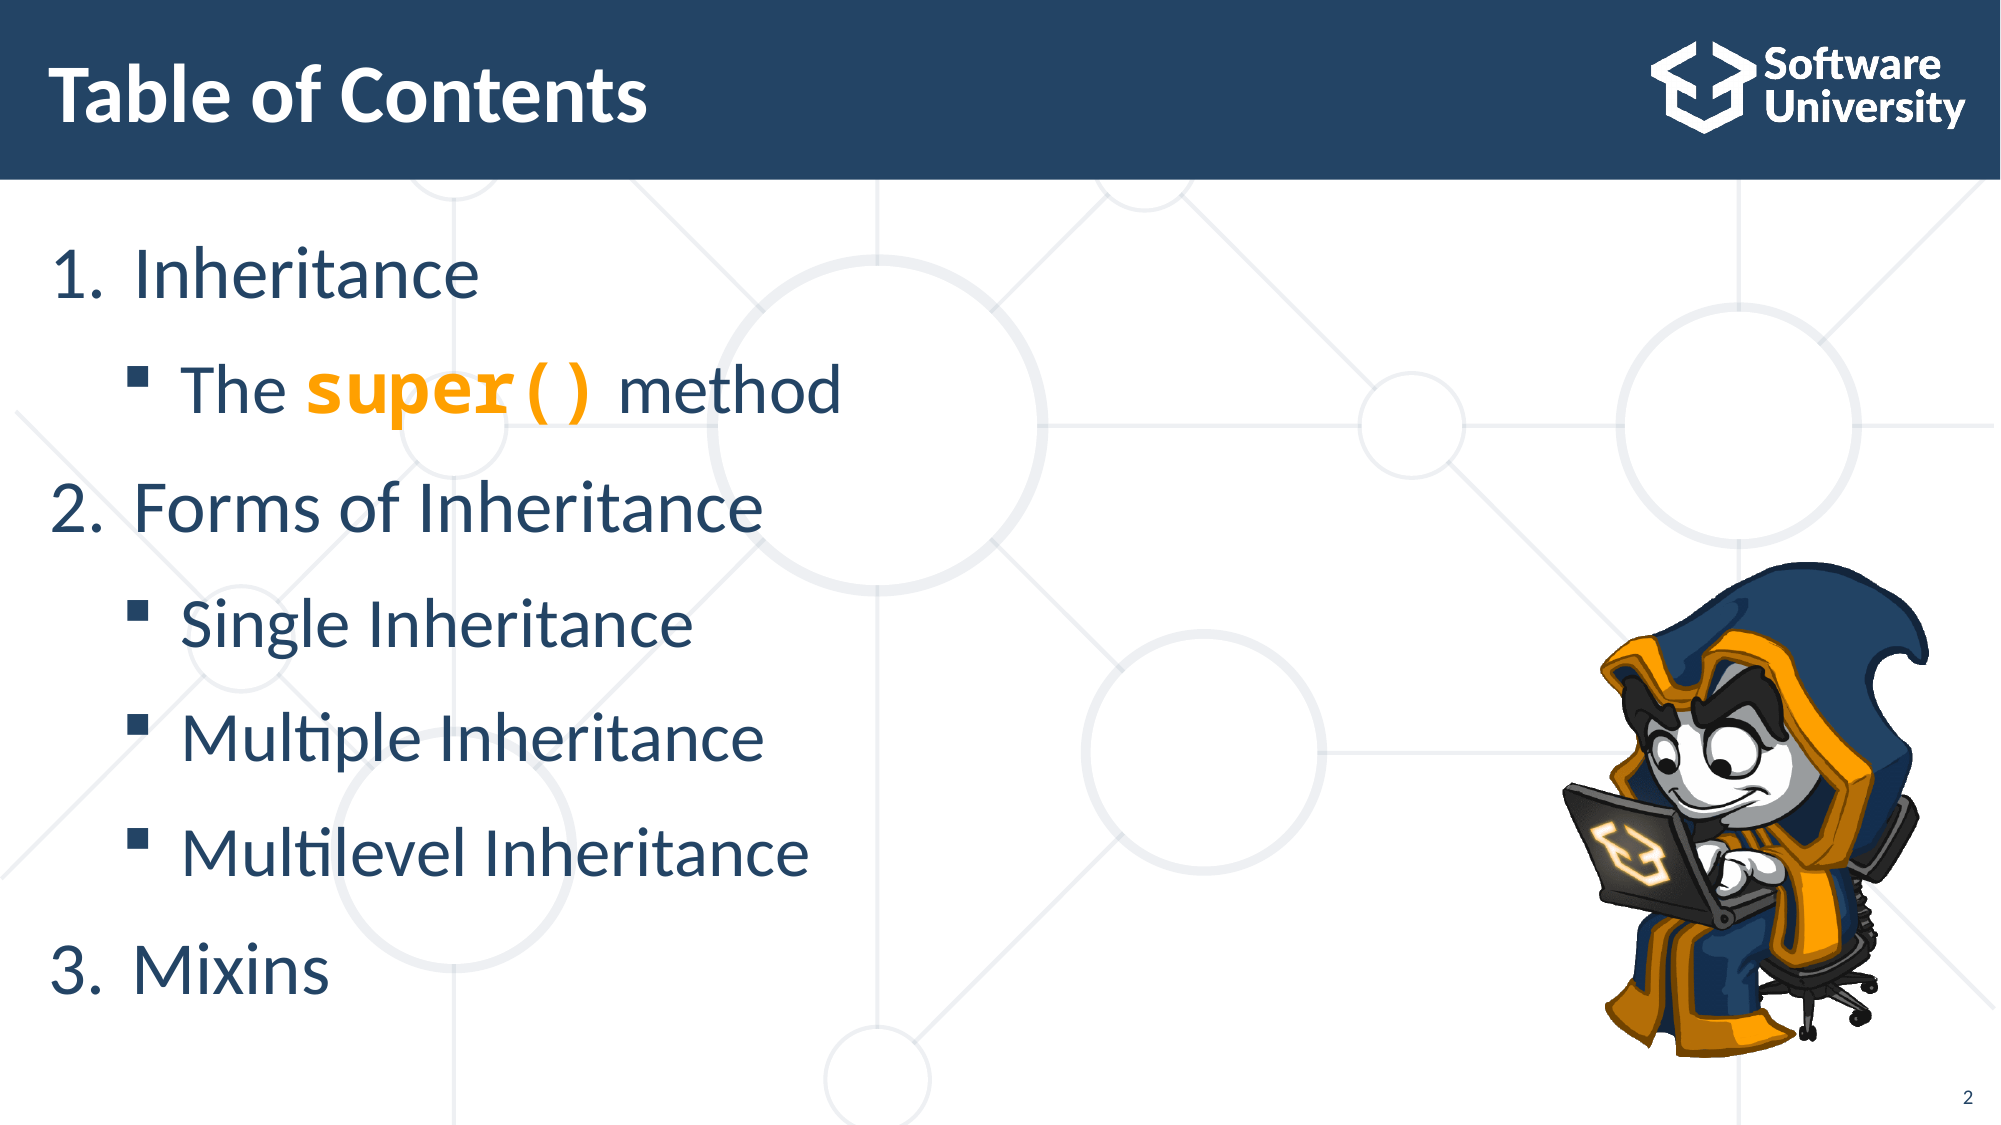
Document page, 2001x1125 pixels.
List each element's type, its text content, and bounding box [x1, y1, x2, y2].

text_box 2 [1927, 1067, 1989, 1116]
text_box Inheritance The super() method Forms of Inheritance Single Inheritance Multiple Inheritance Multilevel Inheritance Mixins [31, 213, 1516, 1046]
picture [1651, 41, 1966, 134]
text_box Table of Contents [31, 16, 1625, 162]
picture [1561, 559, 1931, 1059]
